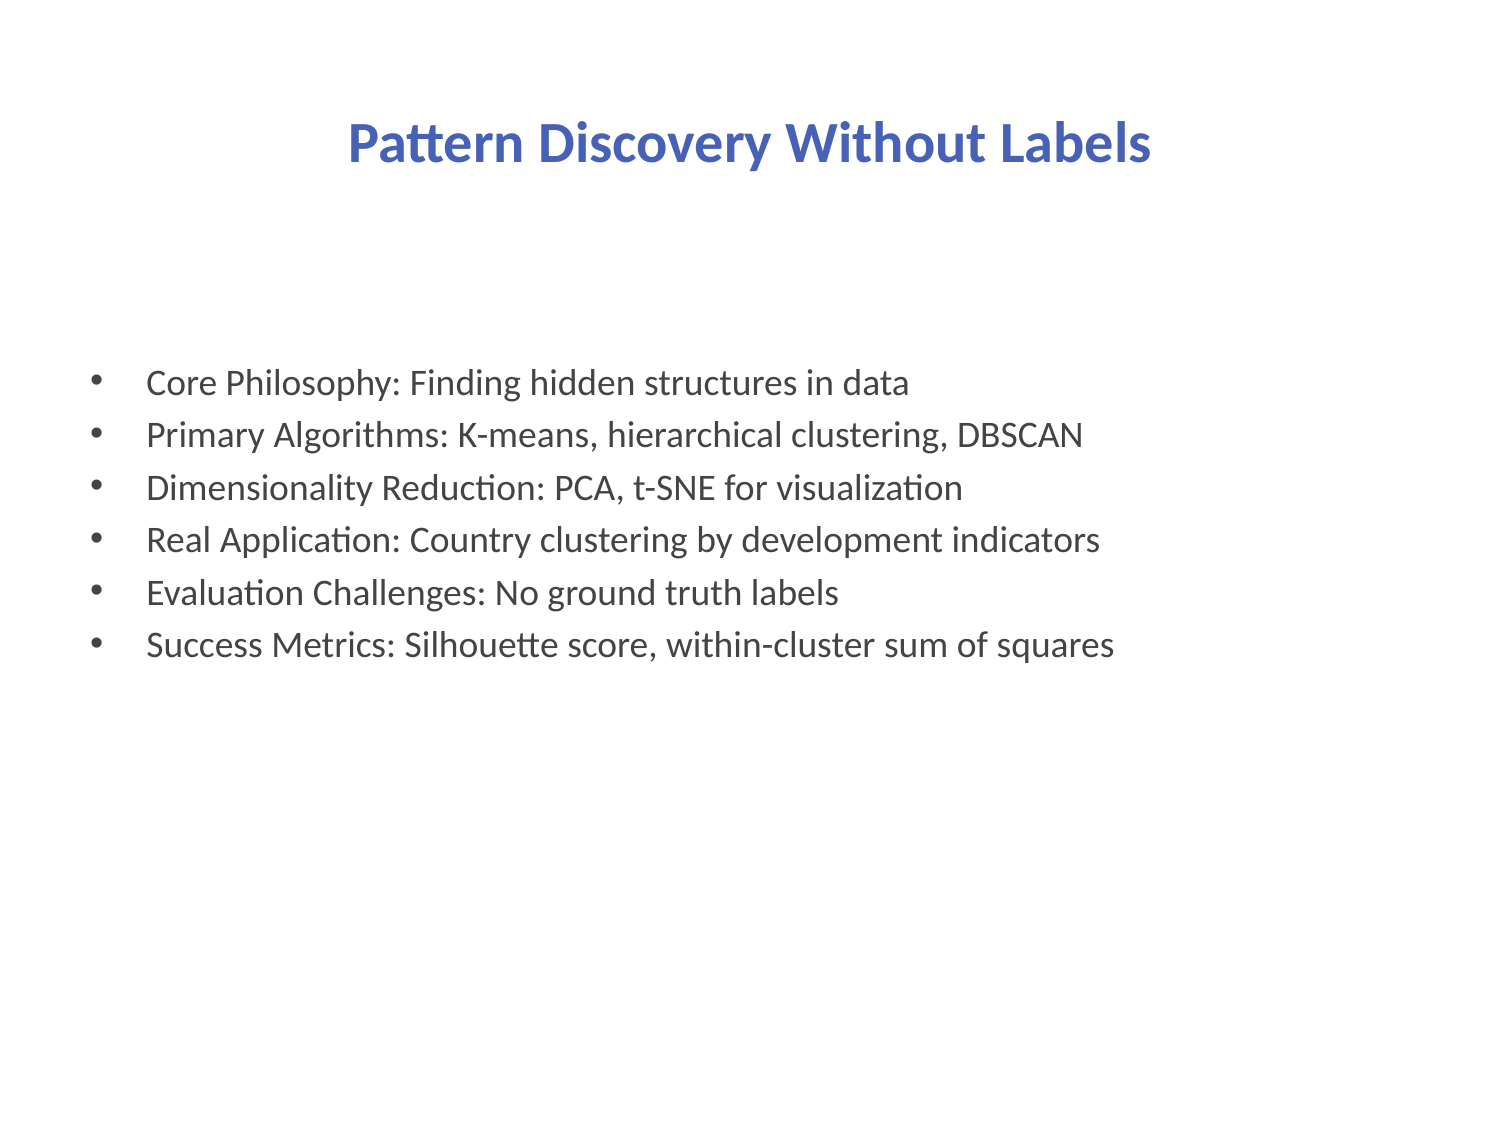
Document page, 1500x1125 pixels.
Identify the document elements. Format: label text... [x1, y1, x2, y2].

title Pattern Discovery Without Labels [75, 45, 1425, 233]
list Core Philosophy: Finding hidden structures in data Primary Algorithms: K-means, hierarchical clustering, DBSCAN Dimensionality Reduction: PCA, t-SNE for visualization Real Application: Country clustering by development indicators Evaluation Challenges: No ground truth labels Success Metrics: Silhouette score, within-cluster sum of squares [75, 262, 1425, 1005]
